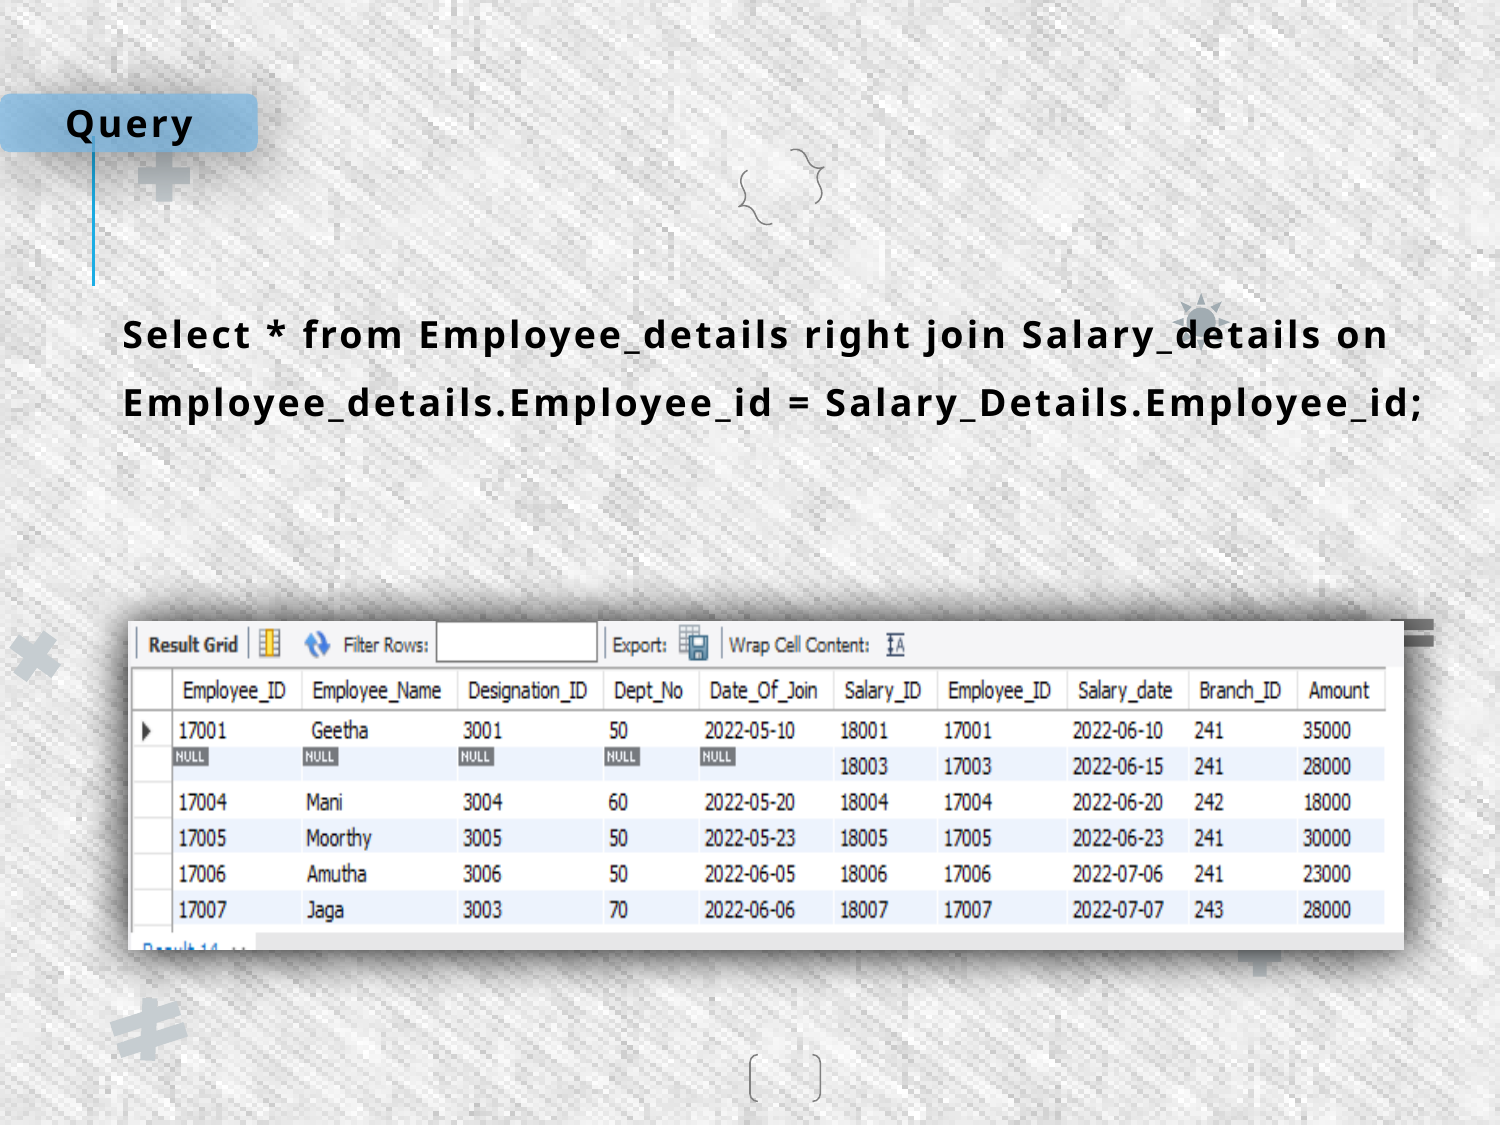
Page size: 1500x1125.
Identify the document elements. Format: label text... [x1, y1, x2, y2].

picture [0, 0, 1500, 1125]
text_box Select * from Employee_details right join Salary_details on Employee_details.Employee_id = Salary_Details.Employee_id; [107, 281, 1439, 431]
text_box Query [0, 92, 260, 154]
text_box [108, 996, 190, 1063]
text_box [738, 148, 825, 226]
text_box [8, 629, 63, 684]
text_box [749, 1053, 822, 1103]
